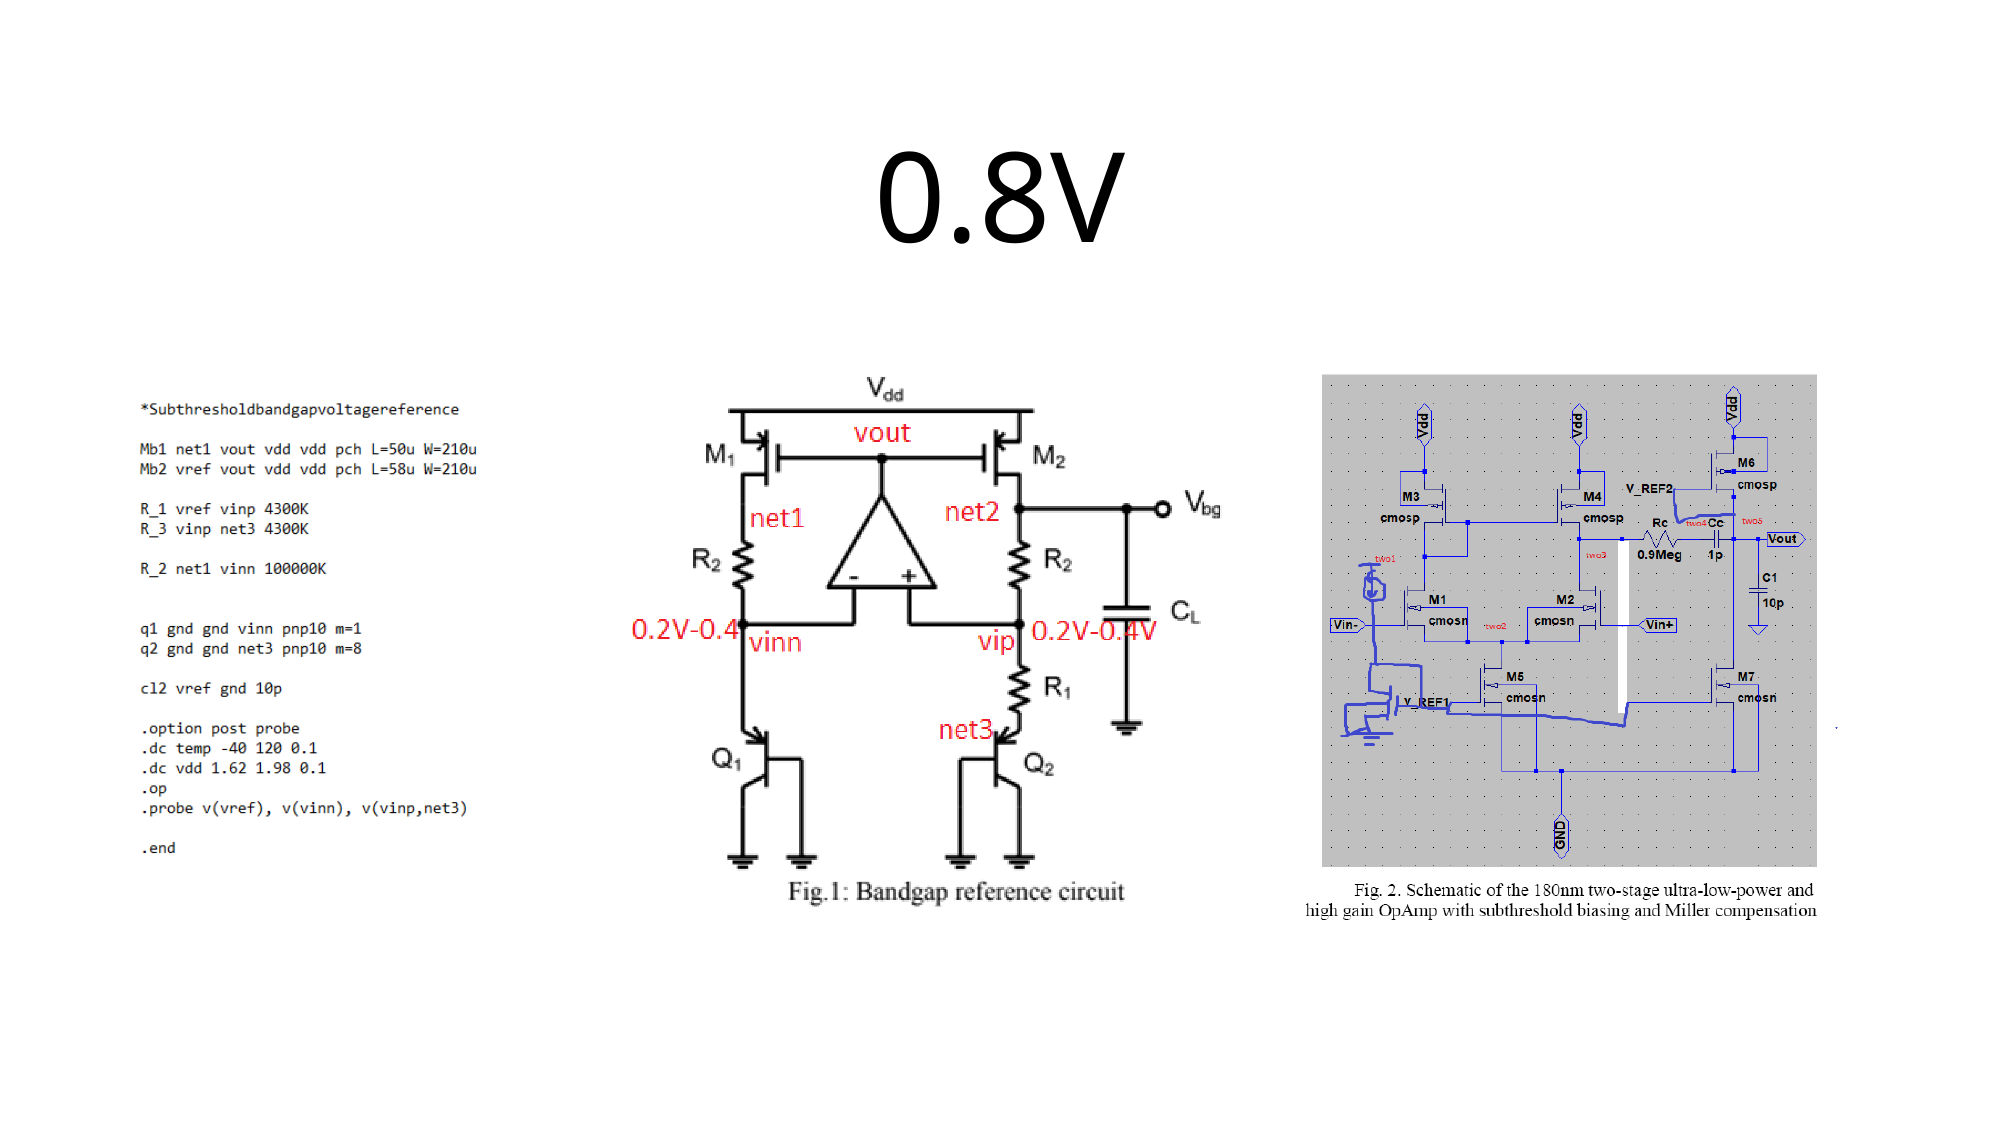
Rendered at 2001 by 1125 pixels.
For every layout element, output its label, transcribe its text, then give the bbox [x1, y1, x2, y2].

picture [137, 368, 538, 873]
picture [628, 368, 1240, 923]
text_box 0.8V [137, 59, 1863, 278]
picture [1300, 360, 1839, 930]
